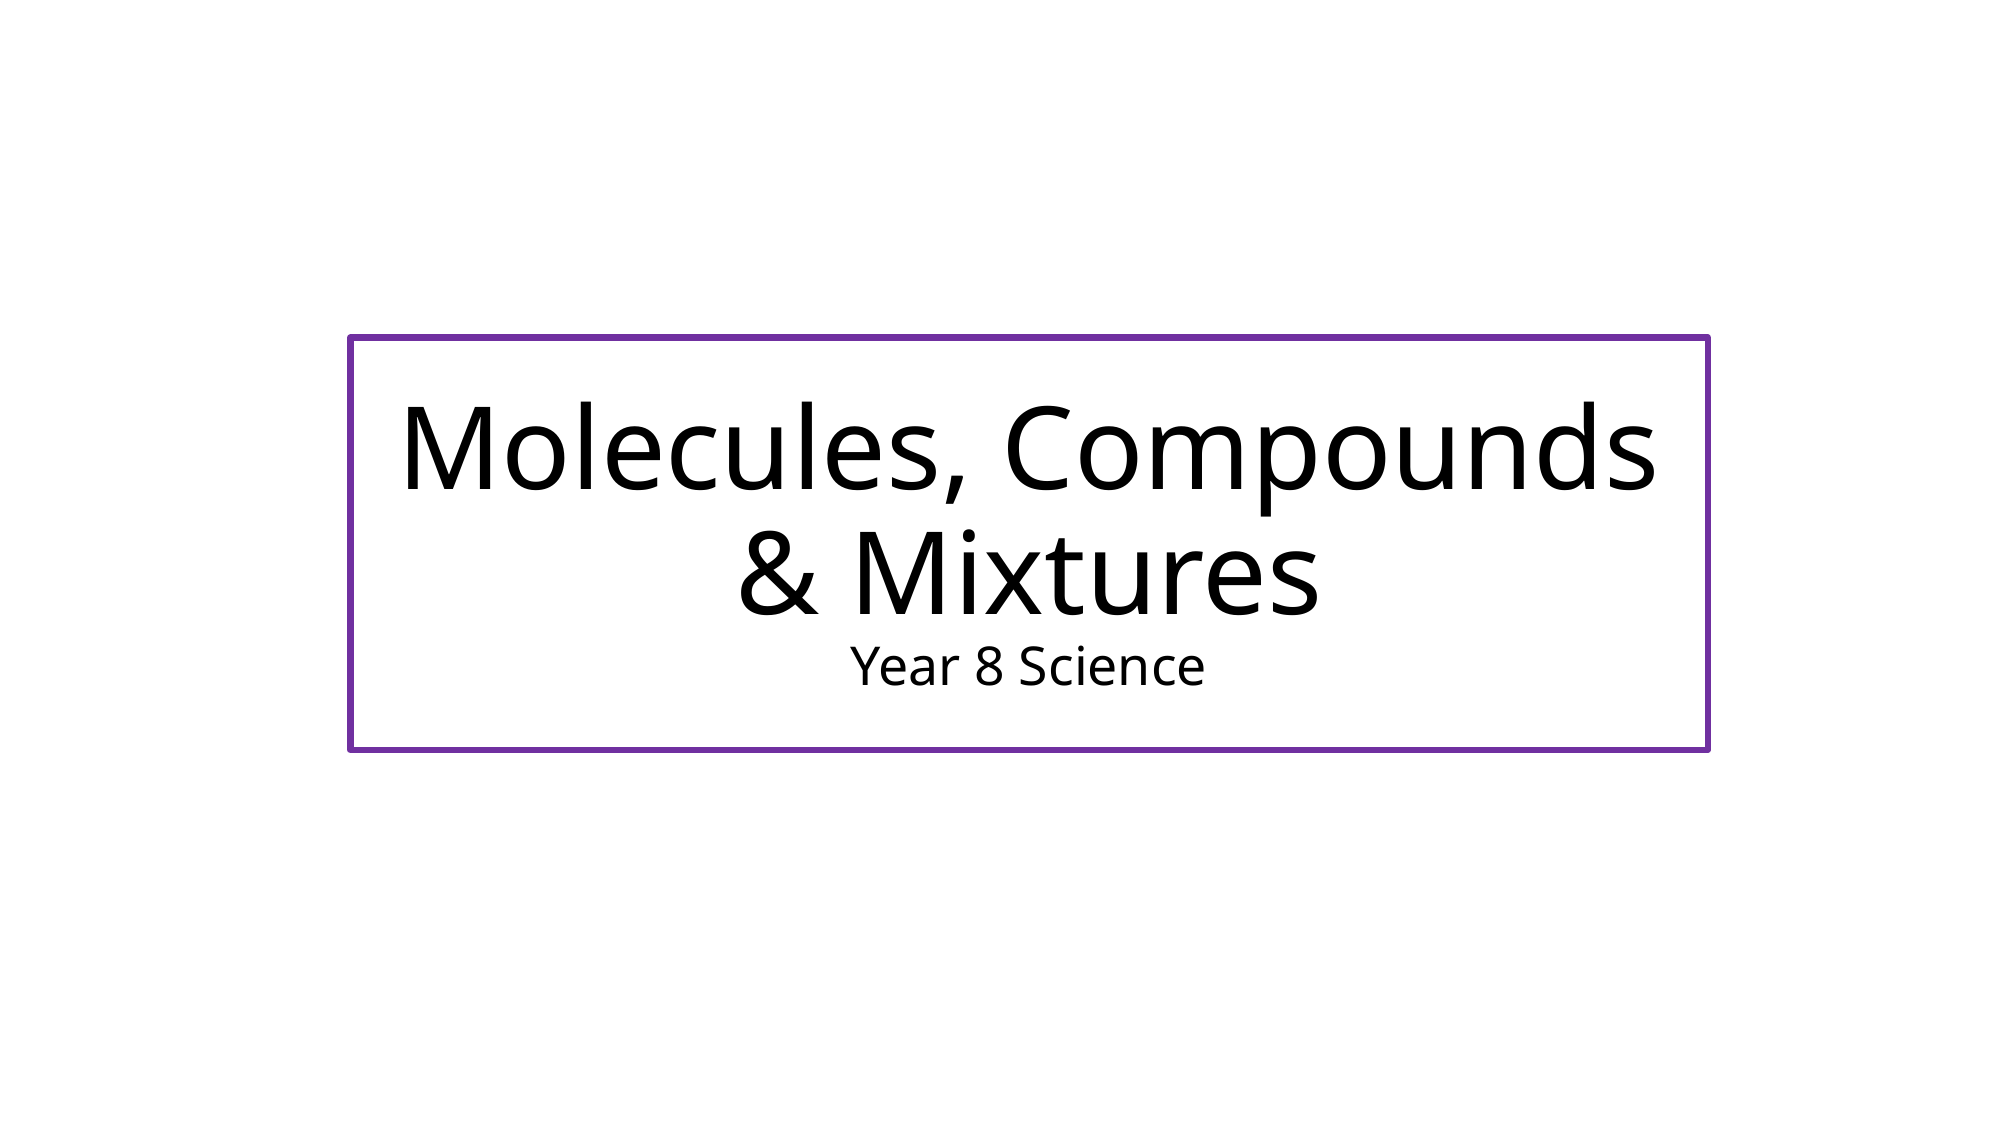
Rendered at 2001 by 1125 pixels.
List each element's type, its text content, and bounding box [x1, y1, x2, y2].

title Molecules, Compounds & Mixtures Year 8 Science [350, 337, 1708, 750]
